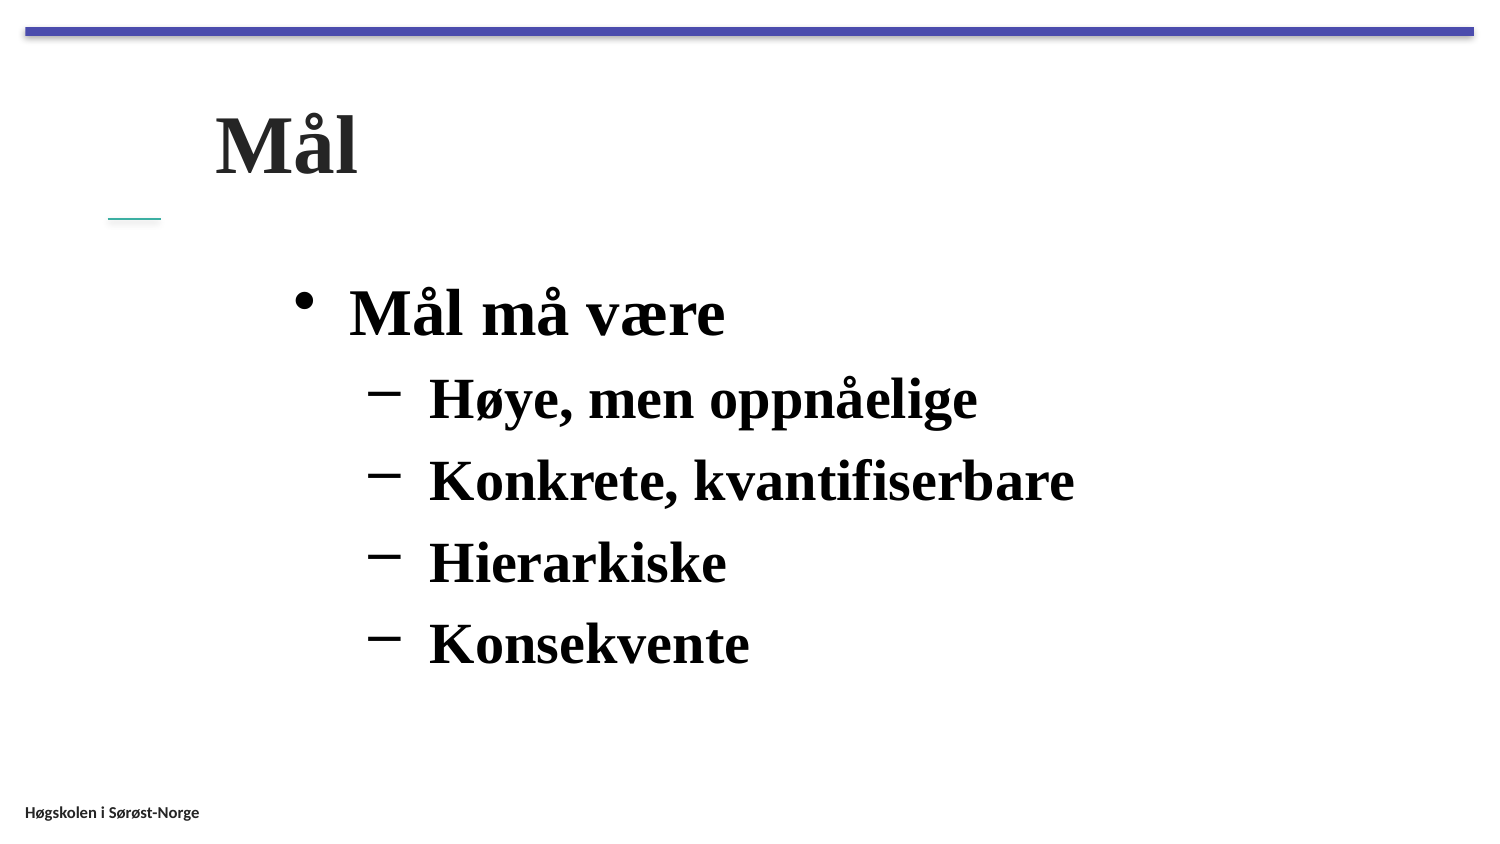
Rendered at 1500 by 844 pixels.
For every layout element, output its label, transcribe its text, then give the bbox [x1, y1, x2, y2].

text_box Mål må være Høye, men oppnåelige Konkrete, kvantifiserbare Hierarkiske Konsekvente [278, 261, 1311, 844]
title Mål [215, 70, 1414, 211]
